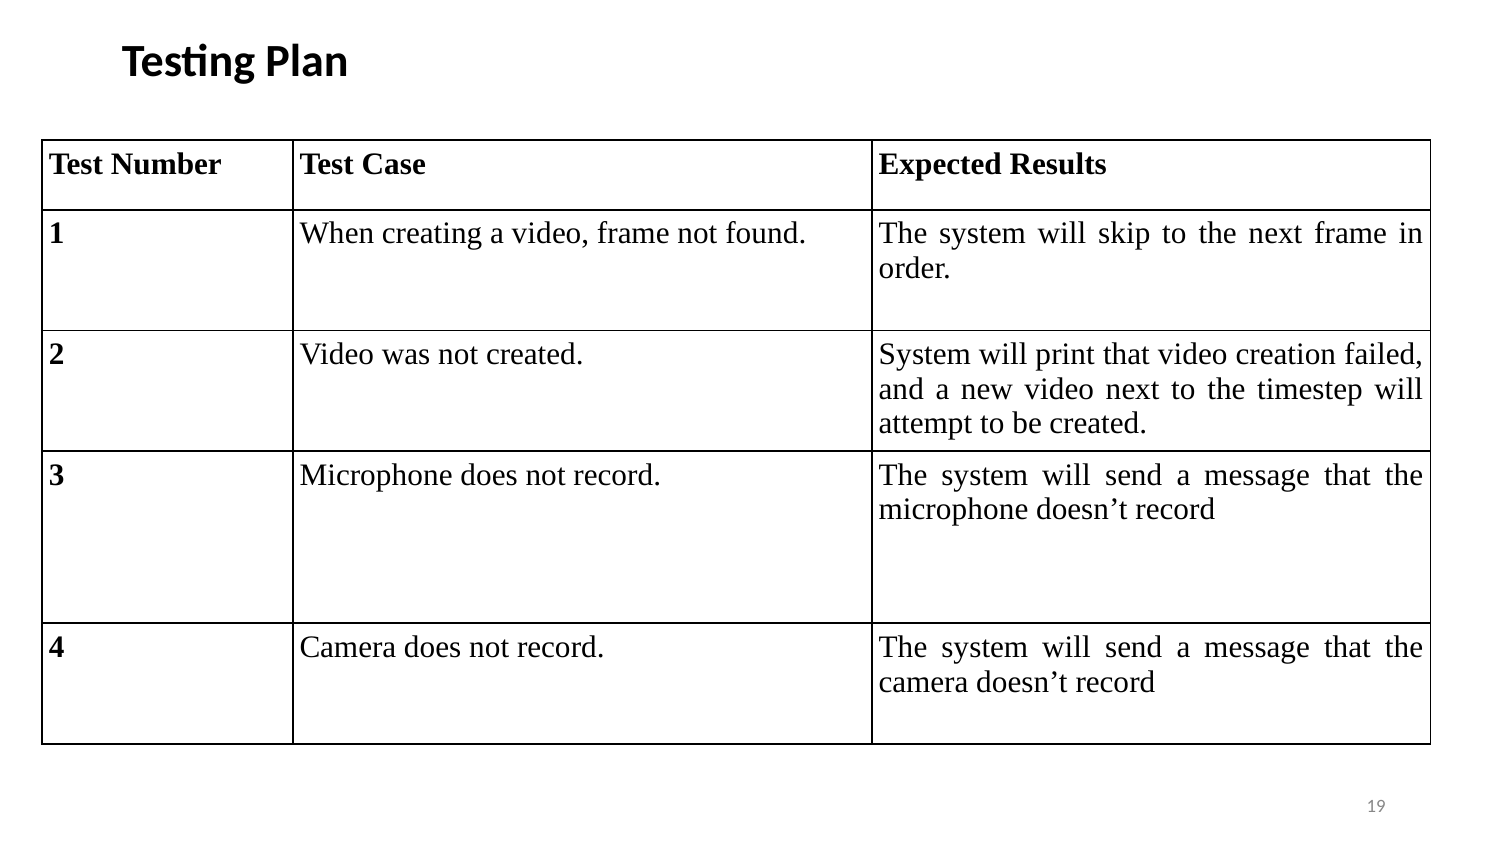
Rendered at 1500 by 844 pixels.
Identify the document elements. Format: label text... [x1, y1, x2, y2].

table_cell Microphone does not record. [294, 452, 871, 622]
slide_number 19 [1059, 782, 1397, 827]
table_cell System will print that video creation failed, and a new video next to the timestep will attempt to be created. [873, 331, 1430, 450]
table_header Test Case [294, 141, 871, 209]
table_cell 2 [43, 331, 292, 450]
table_cell 1 [43, 211, 292, 330]
table_cell When creating a video, frame not found. [294, 211, 871, 330]
table_header Expected Results [873, 141, 1430, 209]
table_cell The system will send a message that the microphone doesn’t record [873, 452, 1430, 622]
table_cell 4 [43, 624, 292, 743]
table_cell 3 [43, 452, 292, 622]
table_cell The system will send a message that the camera doesn’t record [873, 624, 1430, 743]
table_cell Video was not created. [294, 331, 871, 450]
title Testing Plan [110, 30, 474, 92]
table_header Test Number [43, 141, 292, 209]
table_cell Camera does not record. [294, 624, 871, 743]
table_cell The system will skip to the next frame in order. [873, 211, 1430, 330]
